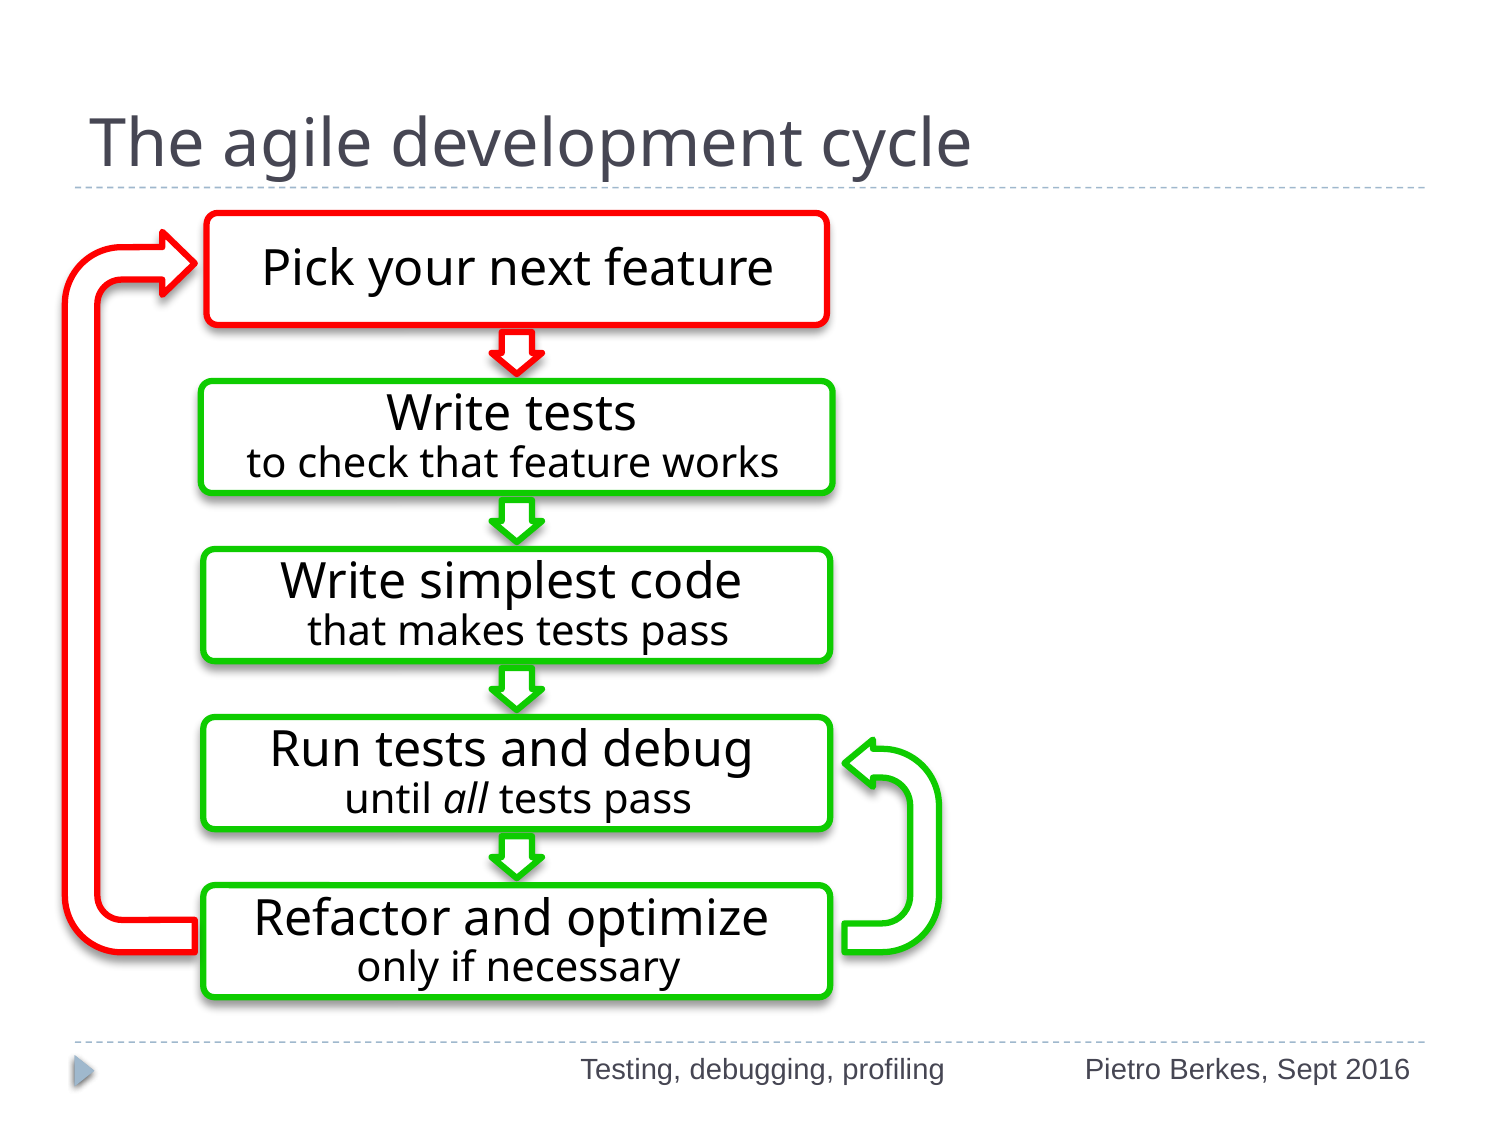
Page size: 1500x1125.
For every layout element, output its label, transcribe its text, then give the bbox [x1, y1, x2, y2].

title The agile development cycle [75, 37, 1425, 188]
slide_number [1051, 1042, 1426, 1103]
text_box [0, 212, 1109, 998]
footer Testing, debugging, profiling [475, 1042, 1051, 1103]
